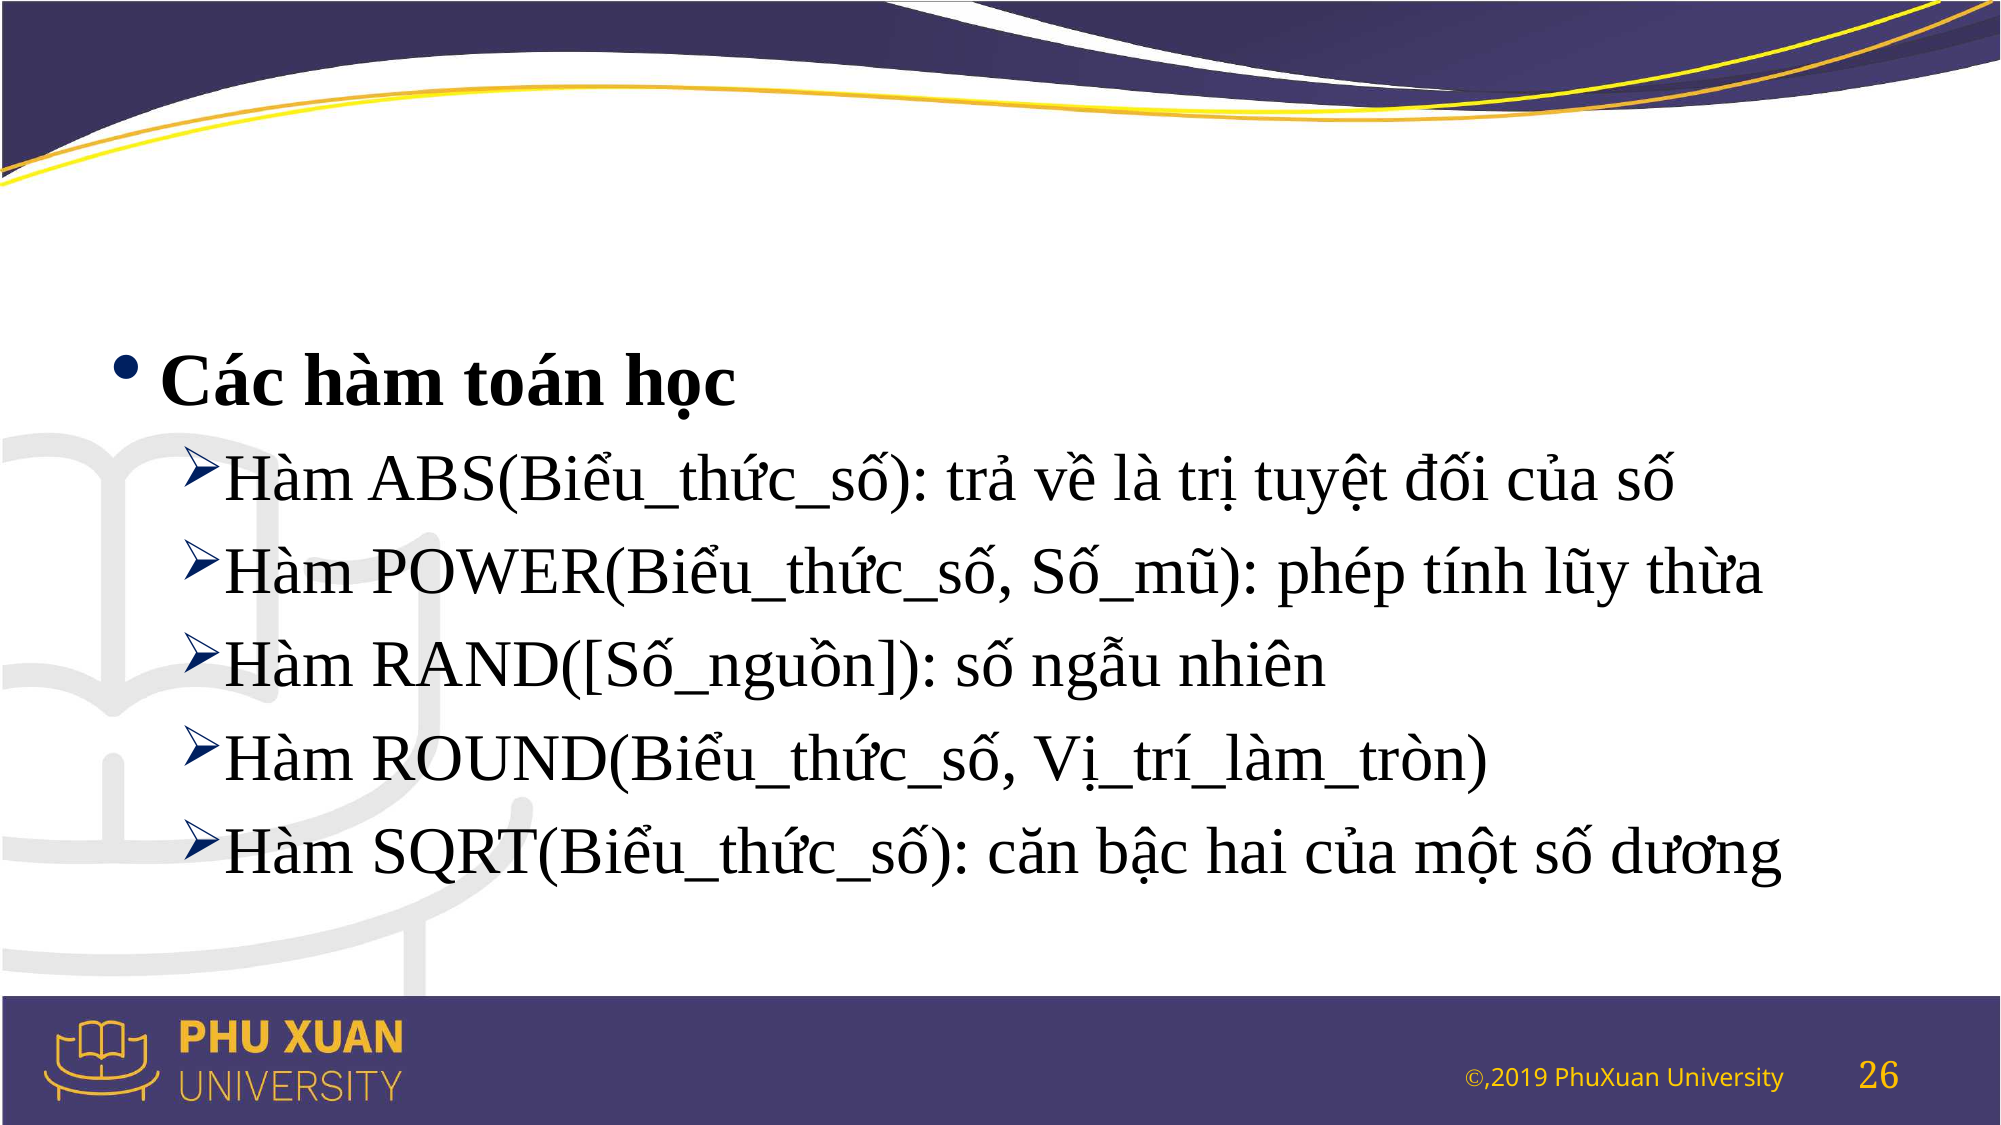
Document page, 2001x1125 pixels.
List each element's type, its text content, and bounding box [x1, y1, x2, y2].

list Các hàm toán học Hàm ABS(Biểu_thức_số): trả về là trị tuyệt đối của số Hàm POWER(Biểu_thức_số, Số_mũ): phép tính lũy thừa Hàm RAND([Số_nguồn]): số ngẫu nhiên Hàm ROUND(Biểu_thức_số, Vị_trí_làm_tròn) Hàm SQRT(Biểu_thức_số): căn bậc hai của một số dương [99, 322, 1900, 1043]
picture [0, 0, 2001, 1125]
slide_number 26 [1733, 1042, 1900, 1103]
